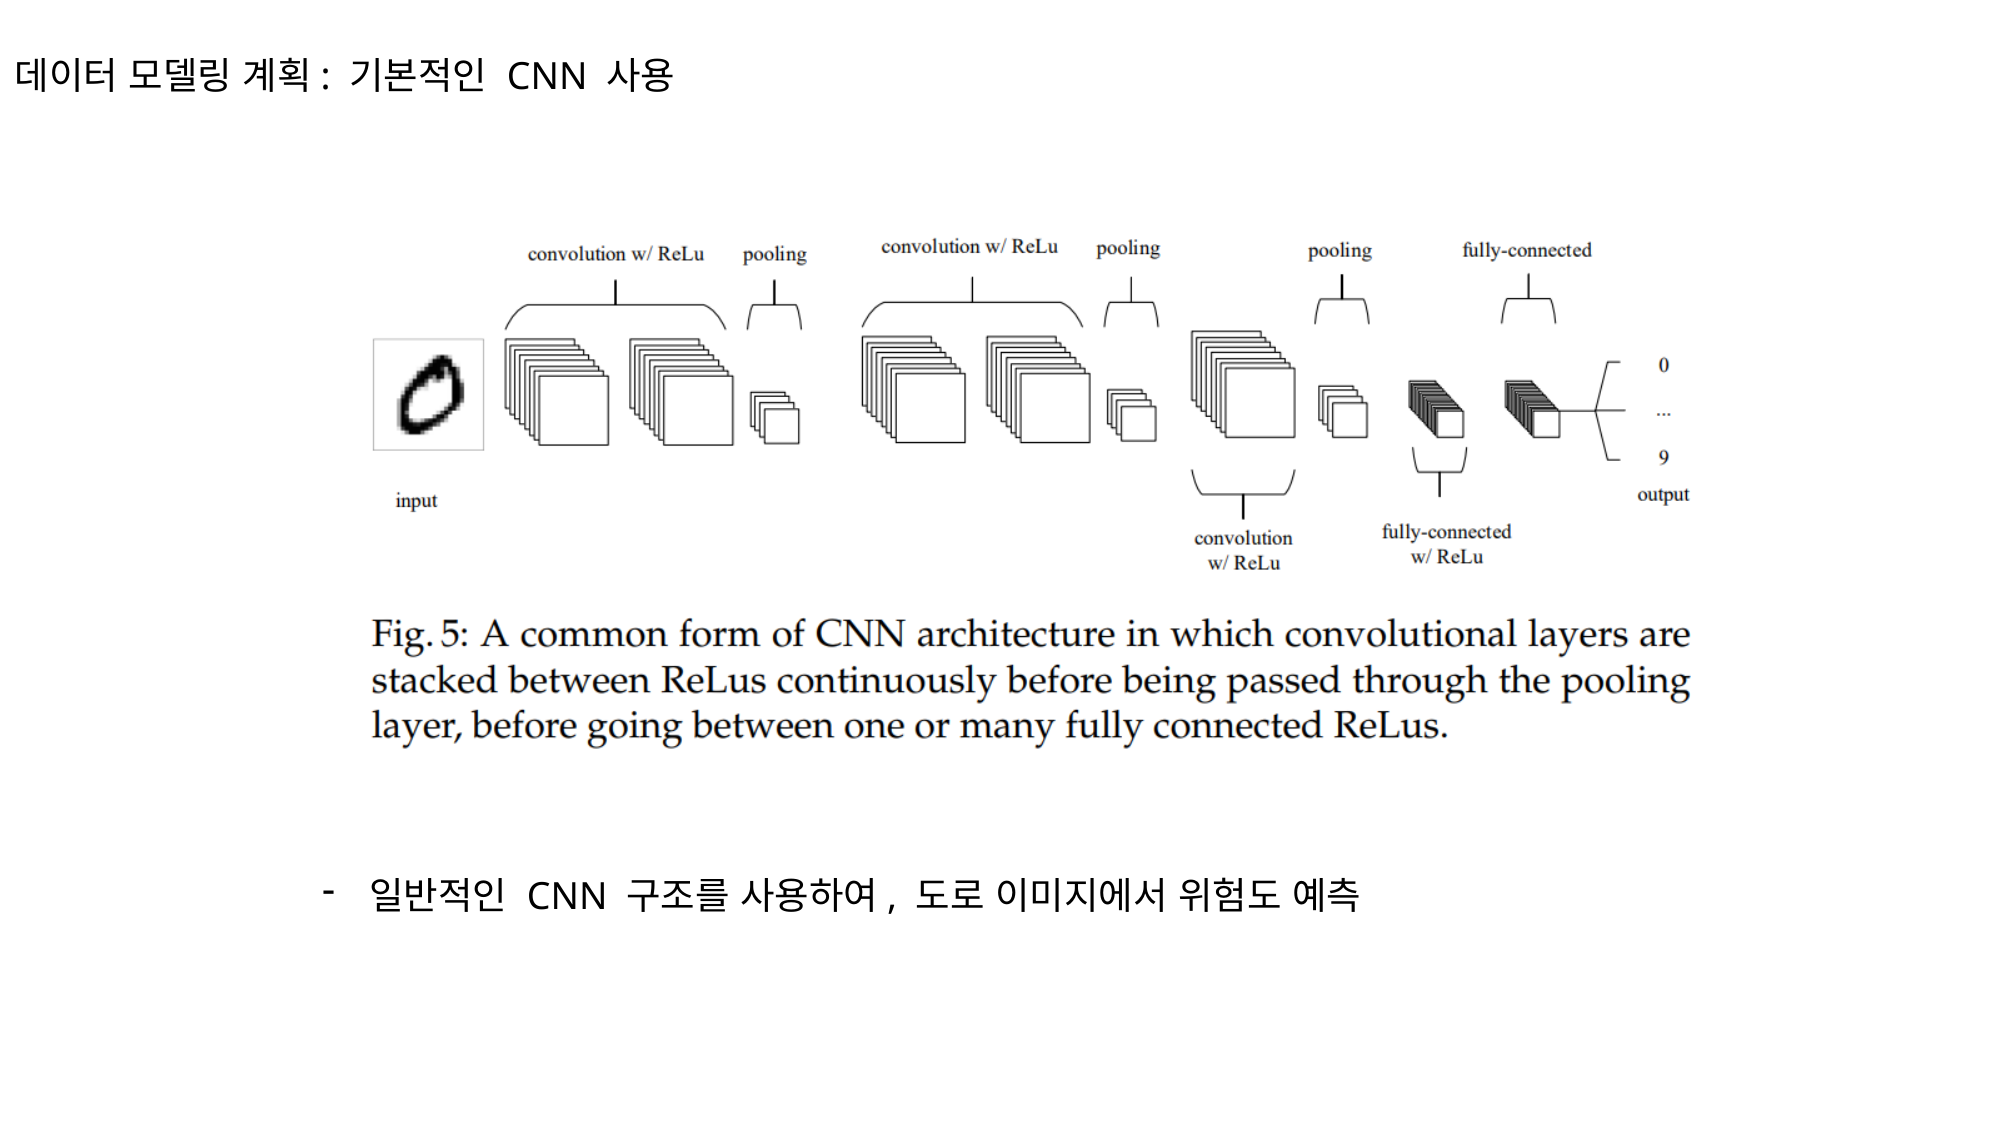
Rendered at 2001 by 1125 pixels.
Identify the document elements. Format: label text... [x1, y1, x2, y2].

picture [338, 198, 1721, 770]
text_box 데이터 모델링 계획: 기본적인 CNN 사용 [0, 44, 861, 150]
text_box 일반적인 CNN 구조를 사용하여, 도로 이미지에서 위험도 예측 [307, 864, 1752, 925]
